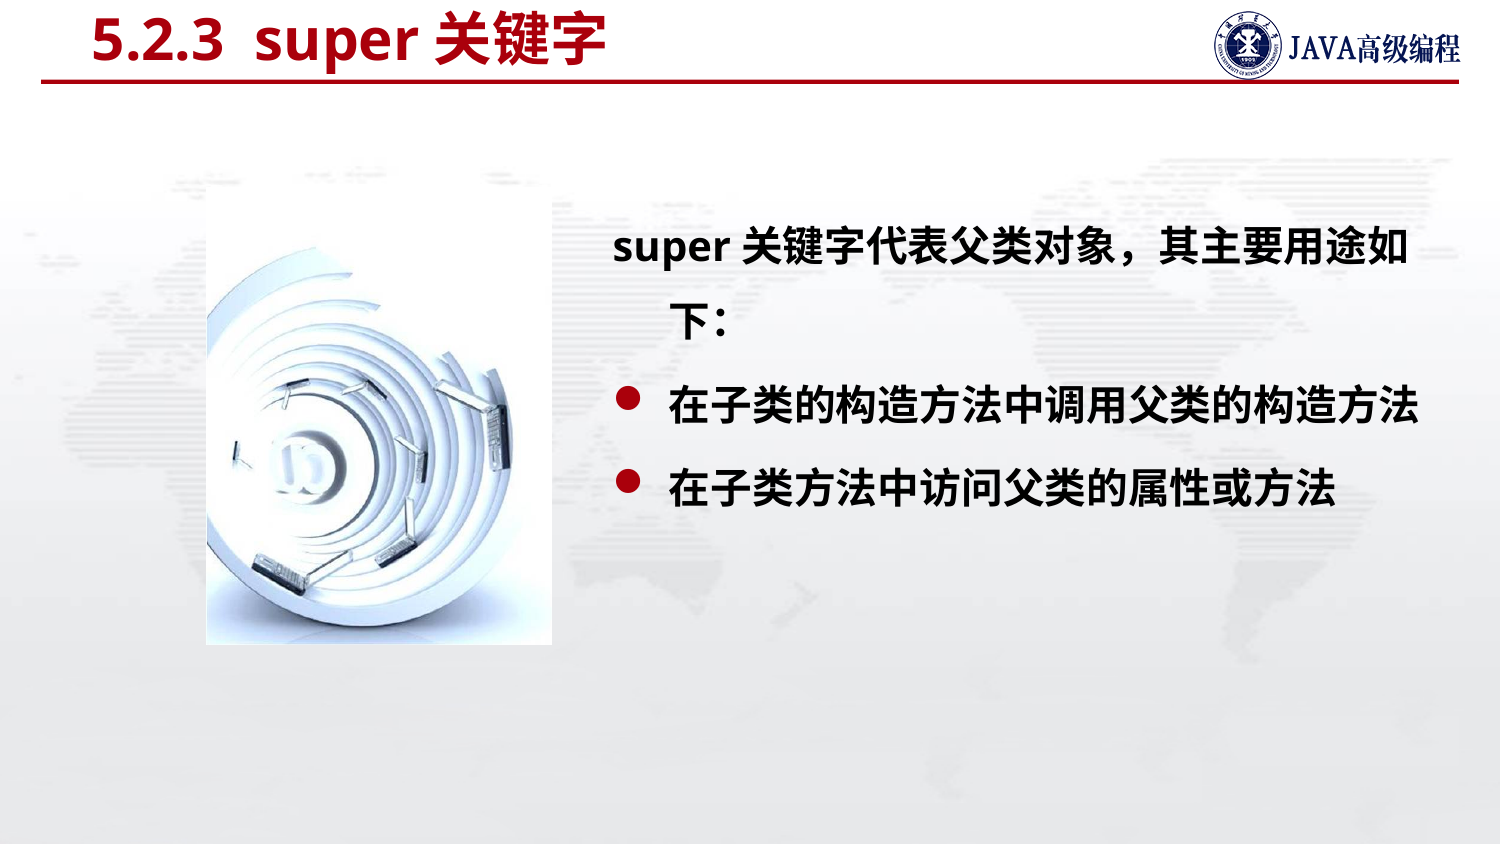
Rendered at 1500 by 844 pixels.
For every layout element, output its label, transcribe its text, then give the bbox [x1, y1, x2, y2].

picture [0, 0, 1500, 844]
list super关键字代表父类对象，其主要用途如下： 在子类的构造方法中调用父类的构造方法 在子类方法中访问父类的属性或方法 [597, 187, 1466, 692]
title 5.2.3 super关键字 [76, 2, 873, 71]
